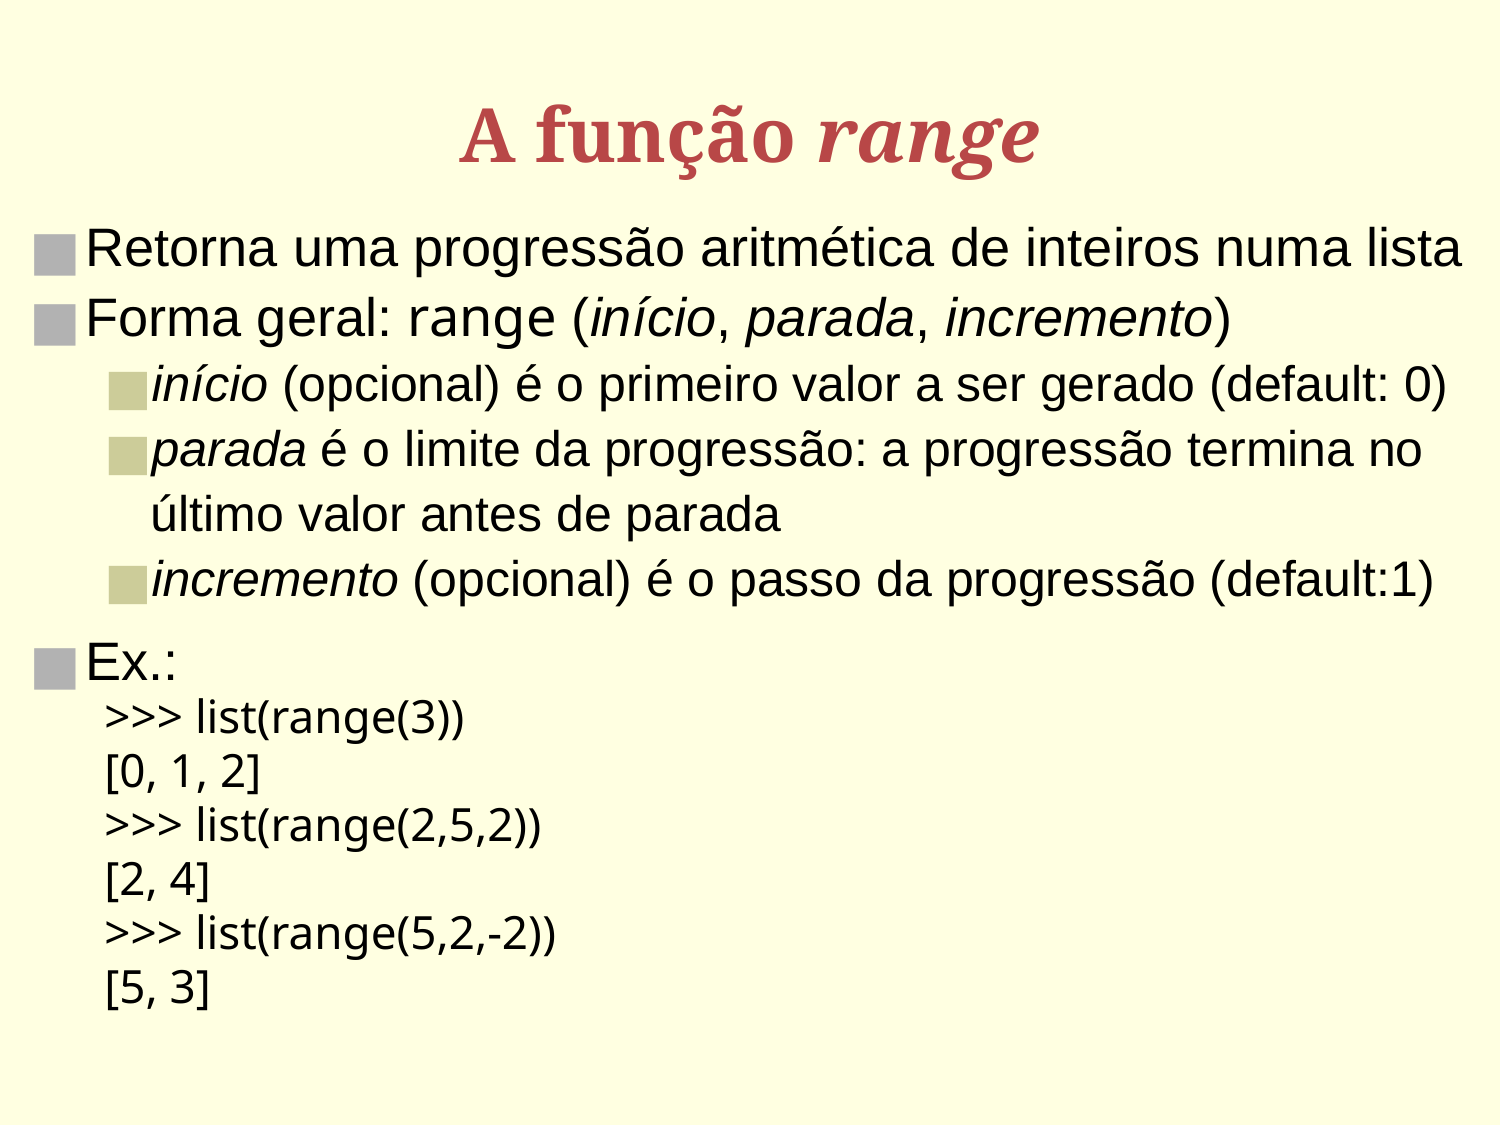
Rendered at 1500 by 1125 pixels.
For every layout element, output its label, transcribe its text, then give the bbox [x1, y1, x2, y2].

title A função range [75, 44, 1425, 206]
list Retorna uma progressão aritmética de inteiros numa lista Forma geral: range (início, parada, incremento)‏ início (opcional) é o primeiro valor a ser gerado (default: 0)‏ parada é o limite da progressão: a progressão termina no último valor antes de parada incremento (opcional) é o passo da progressão (default:1)‏ Ex.: >>> list(range(3)‏) [0, 1, 2] >>> list(range(2,5,2)‏) [2, 4] >>> list(range(5,2,-2)‏) [5, 3] [29, 206, 1477, 1026]
